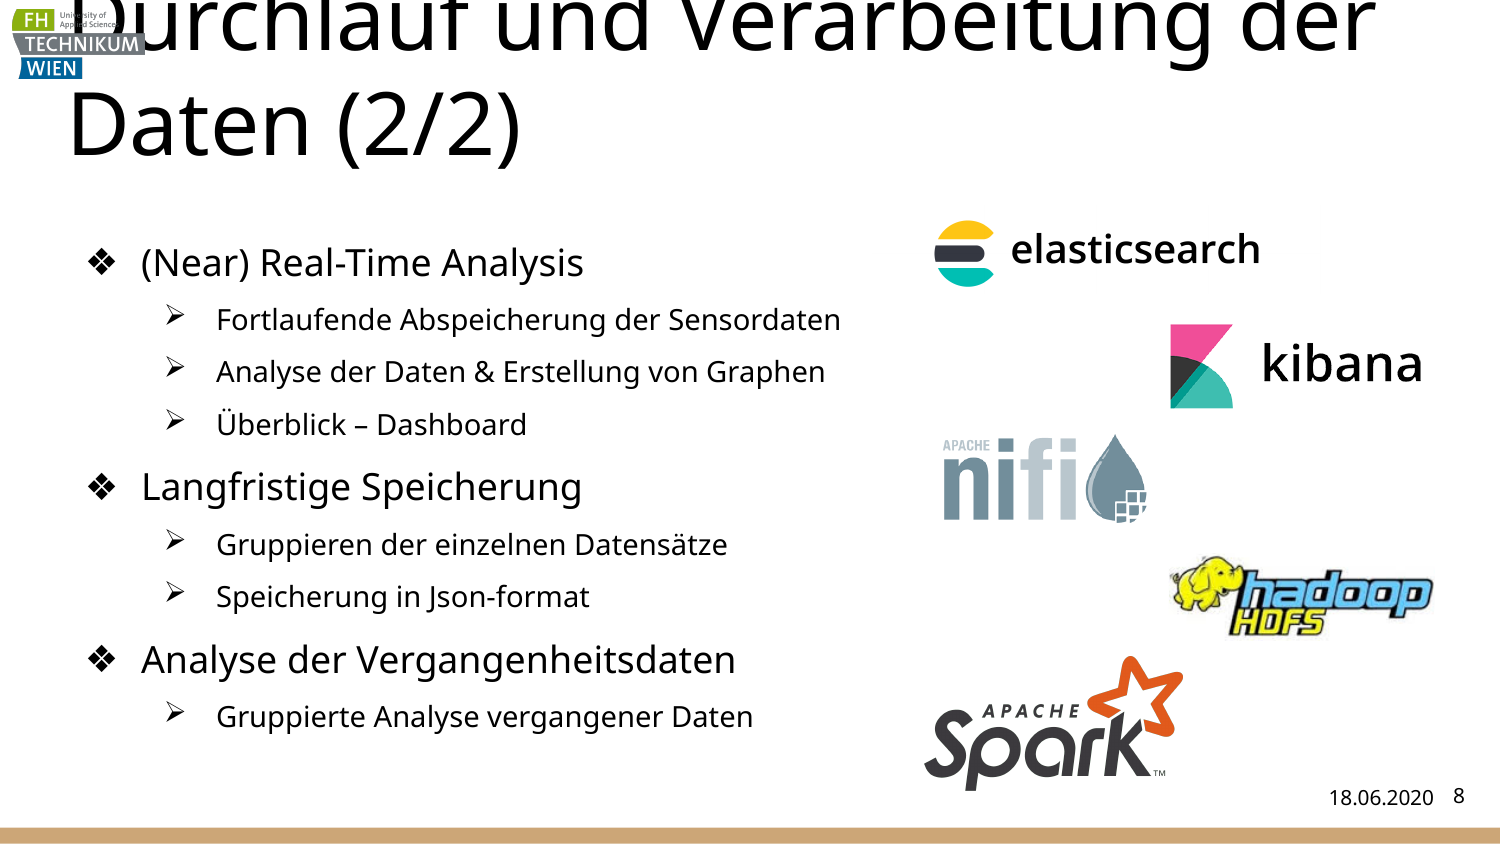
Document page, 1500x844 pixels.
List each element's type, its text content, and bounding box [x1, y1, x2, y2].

picture [1168, 553, 1436, 641]
picture [871, 205, 1321, 294]
slide_number 8 [1449, 764, 1480, 830]
picture [924, 656, 1183, 791]
list (Near) Real-Time Analysis Fortlaufende Abspeicherung der Sensordaten Analyse der Daten & Erstellung von Graphen Überblick – Dashboard Langfristige Speicherung Gruppieren der einzelnen Datensätze Speicherung in Json-format Analyse der Vergangenheitsdaten Gruppierte Analyse vergangener Daten [51, 200, 1449, 752]
text_box 18.06.2020 [1305, 764, 1449, 830]
picture [941, 434, 1148, 523]
picture [1162, 312, 1429, 423]
title Durchlauf und Verarbeitung der Daten (2/2) [51, 51, 1449, 189]
picture [12, 9, 145, 79]
